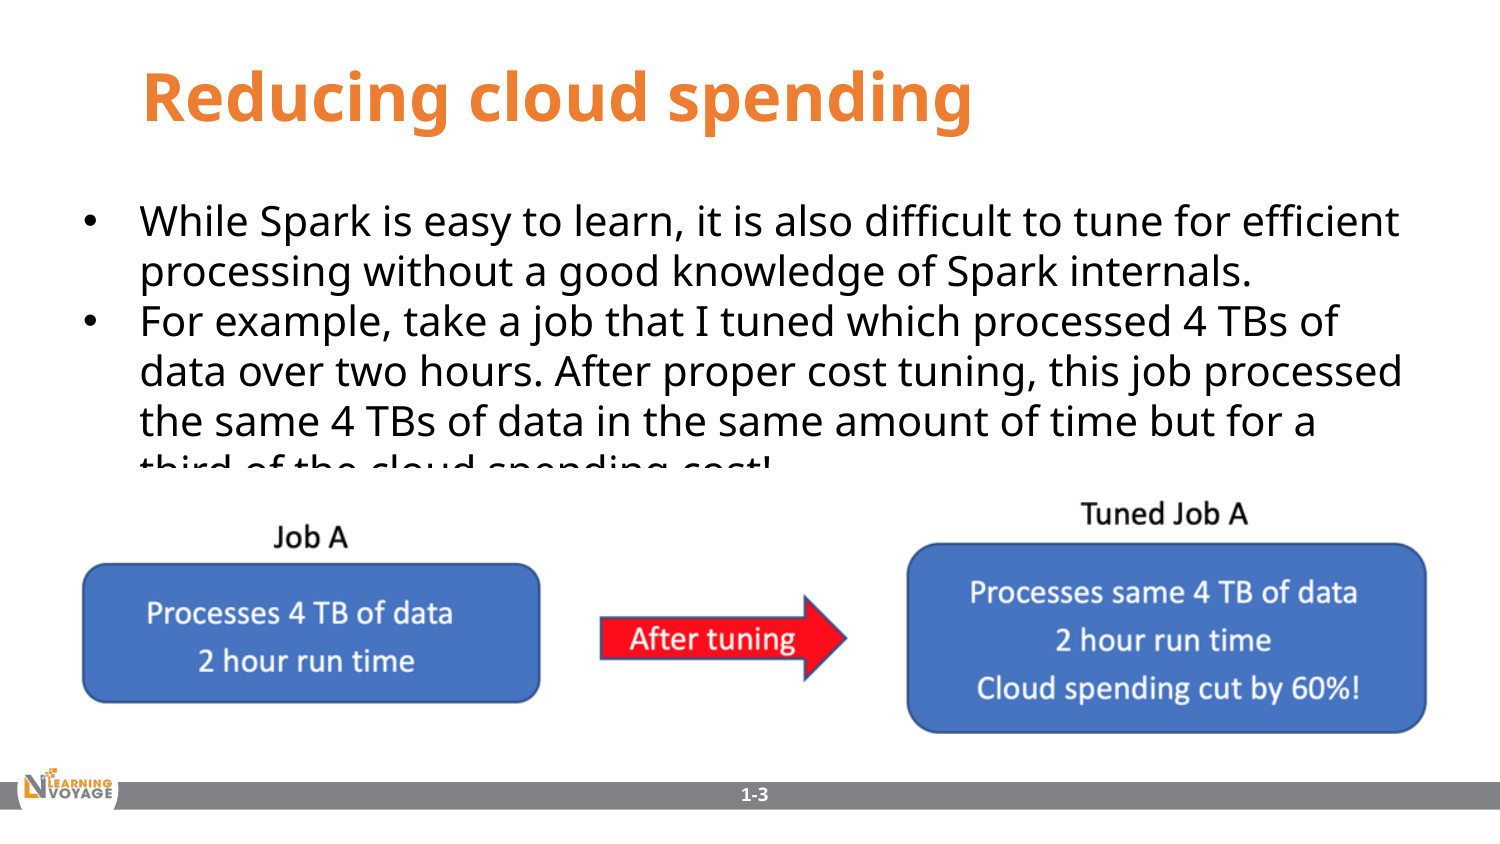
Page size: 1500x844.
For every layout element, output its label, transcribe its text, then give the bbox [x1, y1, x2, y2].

text_box Reducing cloud spending [126, 37, 1387, 153]
slide_number 1-3 [692, 771, 784, 821]
picture [0, 468, 1455, 844]
text_box While Spark is easy to learn, it is also difficult to tune for efficient processing without a good knowledge of Spark internals. For example, take a job that I tuned which processed 4 TBs of data over two hours. After proper cost tuning, this job processed the same 4 TBs of data in the same amount of time but for a third of the cloud spending cost! [83, 192, 1417, 468]
